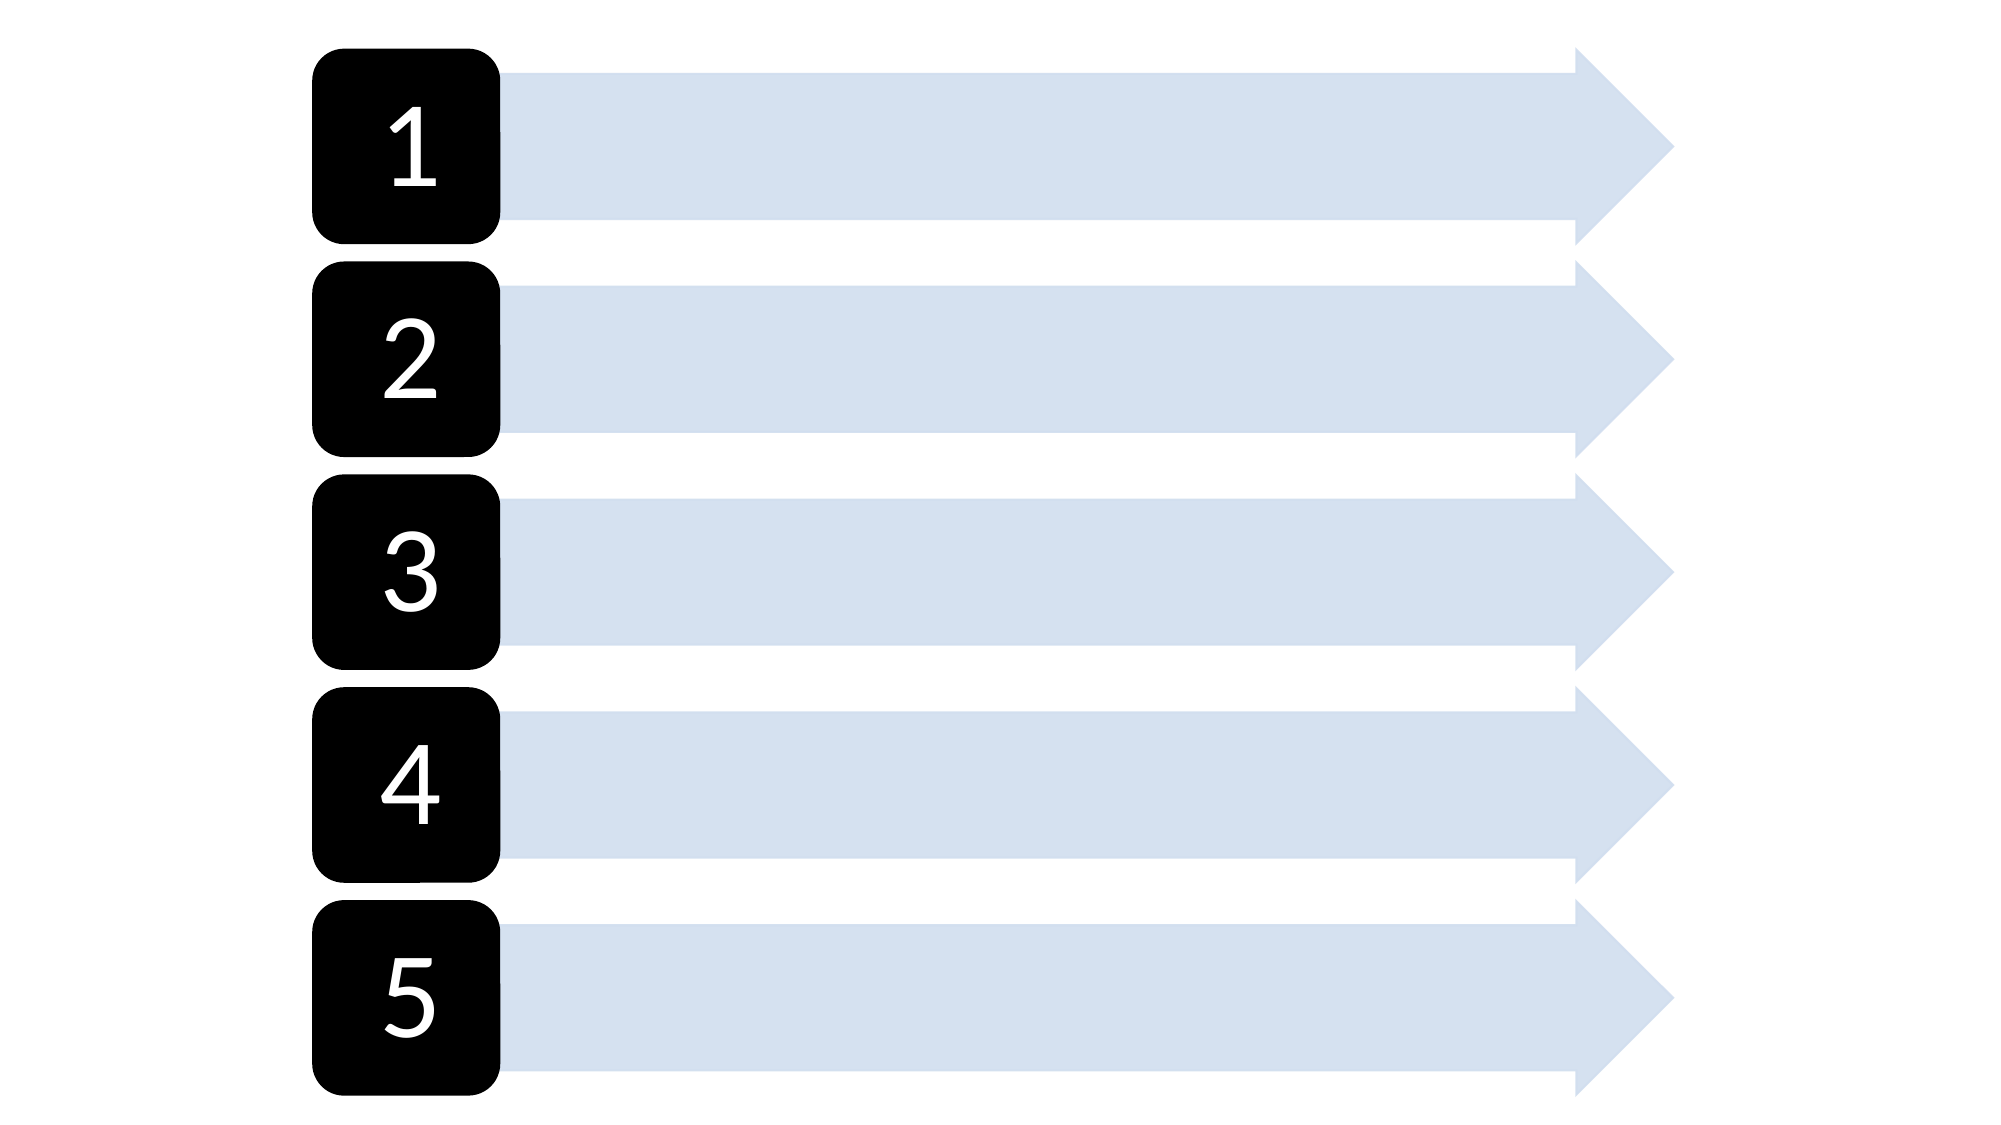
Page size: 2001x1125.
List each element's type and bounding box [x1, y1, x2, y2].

text_box [14, 49, 1972, 1095]
